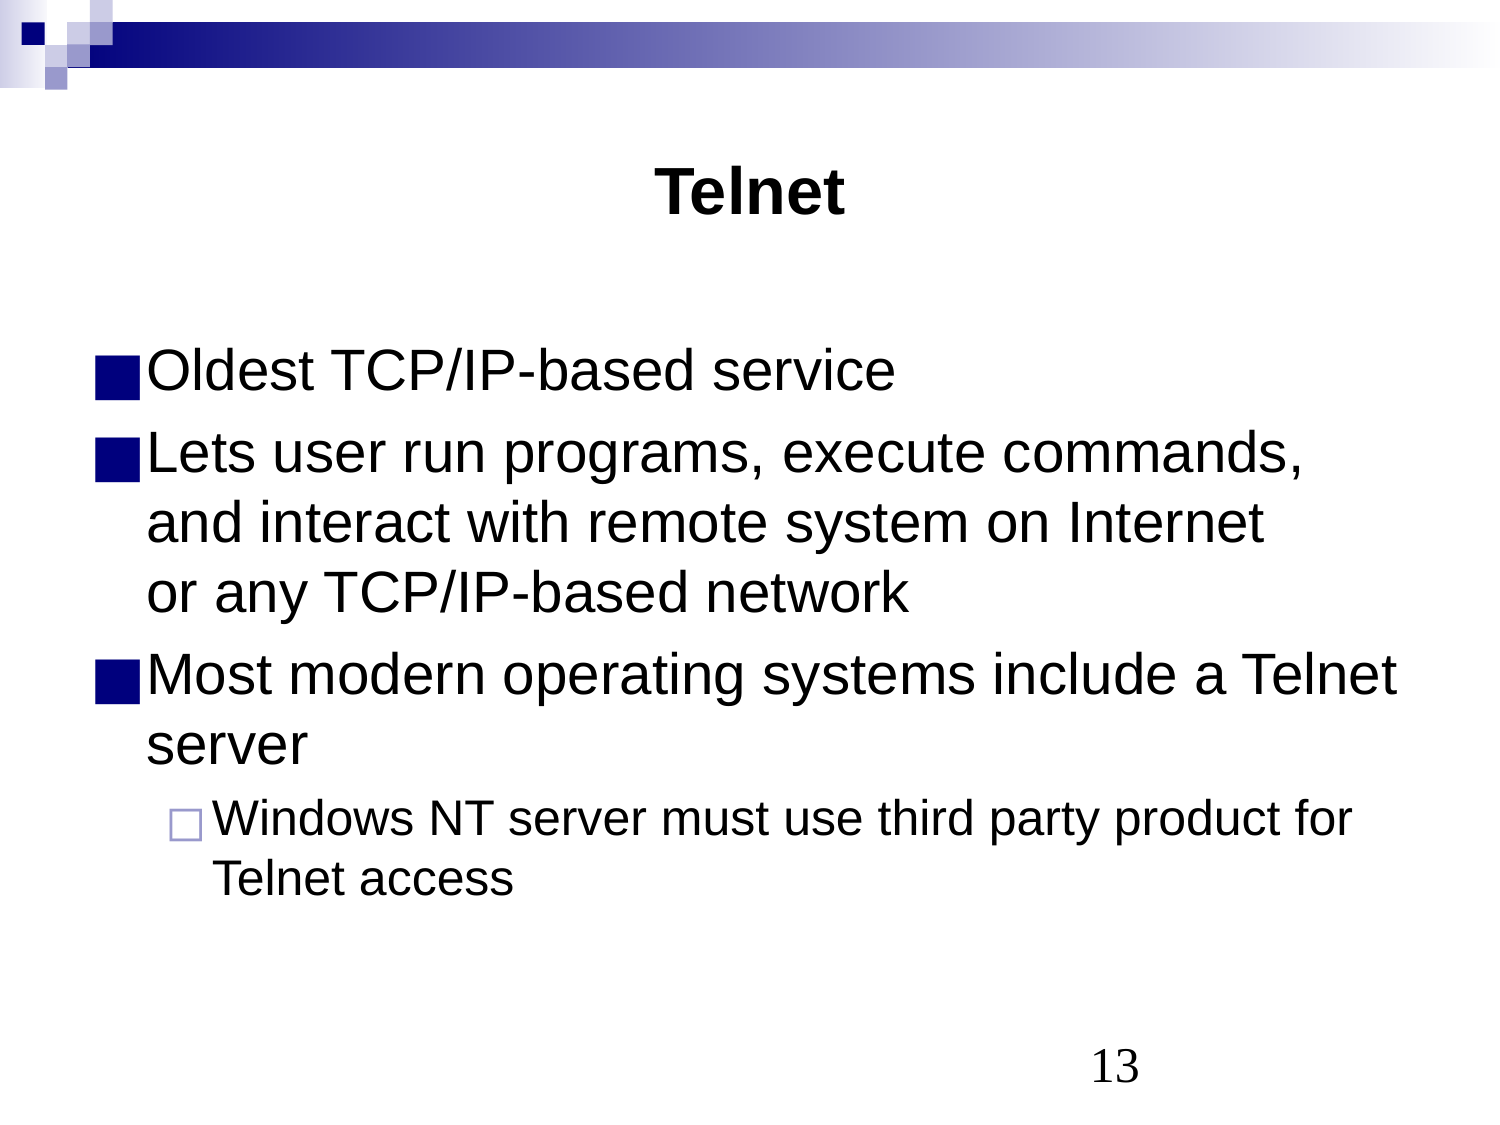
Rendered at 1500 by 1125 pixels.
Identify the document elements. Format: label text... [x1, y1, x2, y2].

list Oldest TCP/IP-based service Lets user run programs, execute commands, and interact with remote system on Internet or any TCP/IP-based network Most modern operating systems include a Telnet server Windows NT server must use third party product for Telnet access [75, 324, 1425, 963]
title Telnet [75, 75, 1425, 300]
slide_number ‹#› [1074, 1025, 1425, 1100]
